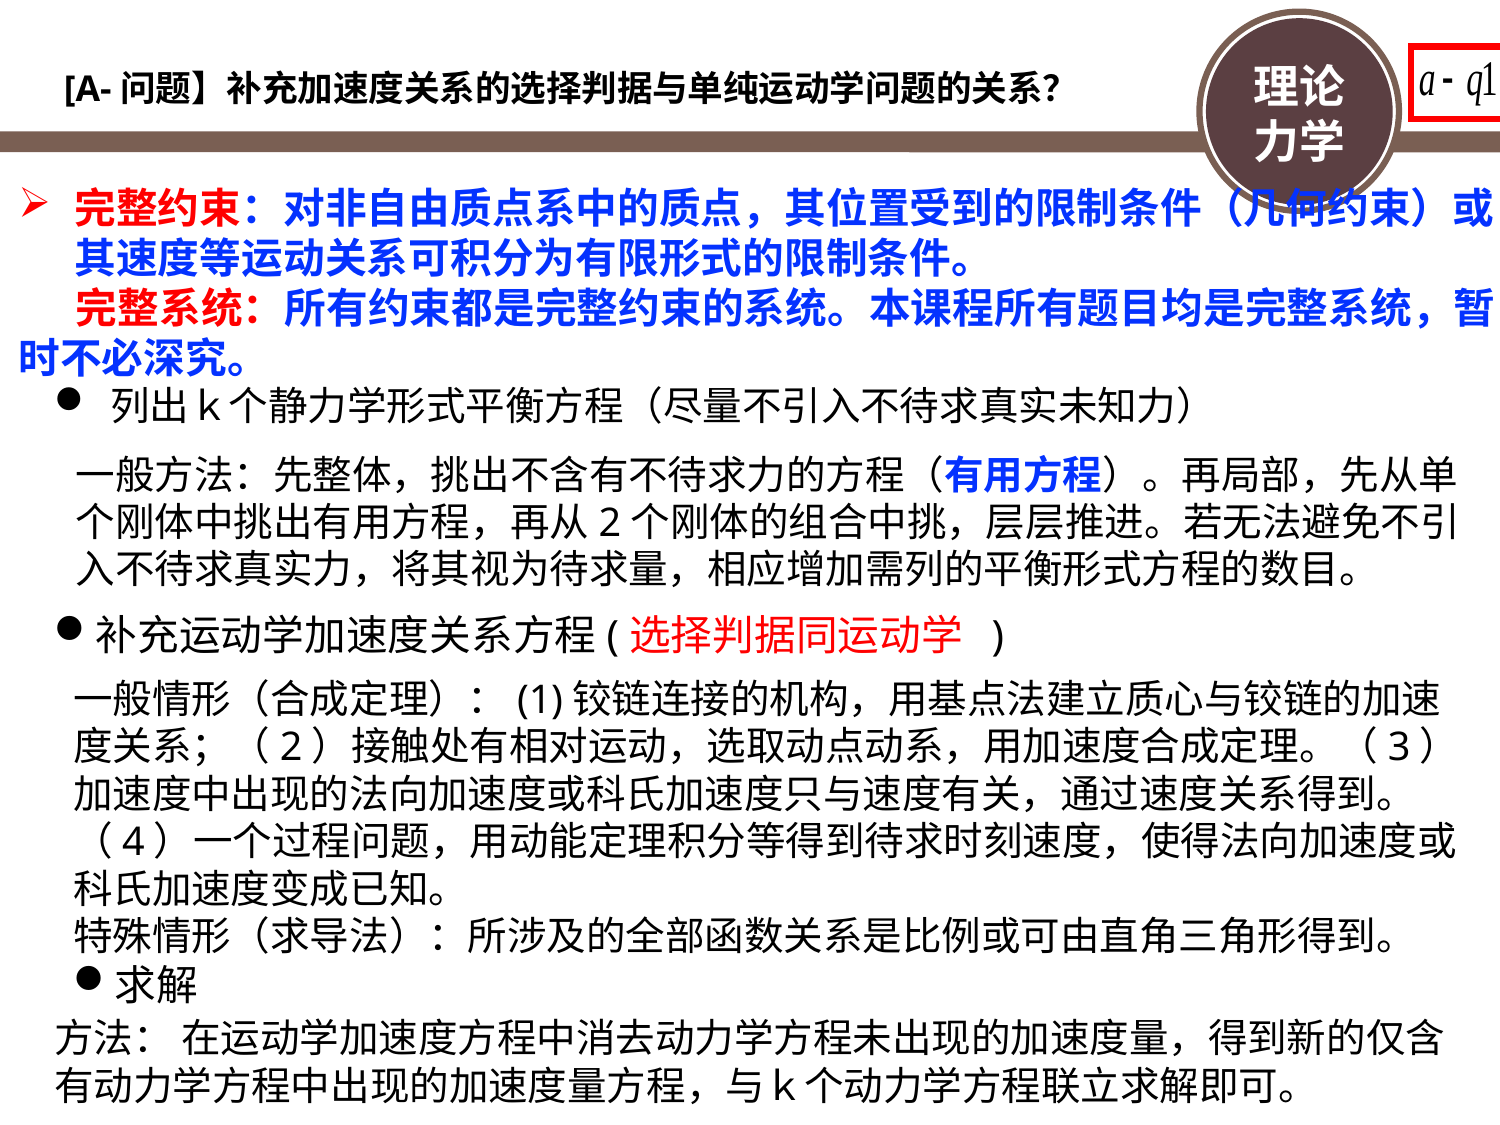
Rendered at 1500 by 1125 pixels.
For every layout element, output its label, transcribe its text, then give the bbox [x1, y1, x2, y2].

text_box 完整约束：对非自由质点系中的质点，其位置受到的限制条件（几何约束）或其速度等运动关系可积分为有限形式的限制条件。 完整系统：所有约束都是完整约束的系统。本课程所有题目均是完整系统，暂时不必深究。 [3, 174, 1500, 440]
text_box 求解 [58, 951, 1461, 1005]
text_box 列出ｋ个静力学形式平衡方程（尽量不引入不待求真实未知力） [39, 440, 1461, 483]
text_box 补充运动学加速度关系方程(选择判据同运动学 ) [39, 601, 1461, 666]
text_box 一般情形（合成定理）：(1)铰链连接的机构，用基点法建立质心与铰链的加速度关系；（2）接触处有相对运动，选取动点动系，用加速度合成定理。（3）加速度中出现的法向加速度或科氏加速度只与速度有关，通过速度关系得到。（4）一个过程问题，用动能定理积分等得到待求时刻速度，使得法向加速度或科氏加速度变成已知。 特殊情形（求导法）：所涉及的全部函数关系是比例或可由直角三角形得到。 [58, 666, 1480, 966]
text_box [A-问题】补充加速度关系的选择判据与单纯运动学问题的关系？ [49, 58, 1193, 116]
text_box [1413, 49, 1500, 117]
text_box 一般方法：先整体，挑出不含有不待求力的方程（有用方程）。再局部，先从单个刚体中挑出有用方程，再从2个刚体的组合中挑，层层推进。若无法避免不引入不待求真实力，将其视为待求量，相应增加需列的平衡形式方程的数目。 [60, 442, 1483, 600]
text_box 方法： 在运动学加速度方程中消去动力学方程未出现的加速度量，得到新的仅含有动力学方程中出现的加速度量方程，与ｋ个动力学方程联立求解即可。 [39, 1005, 1461, 1116]
